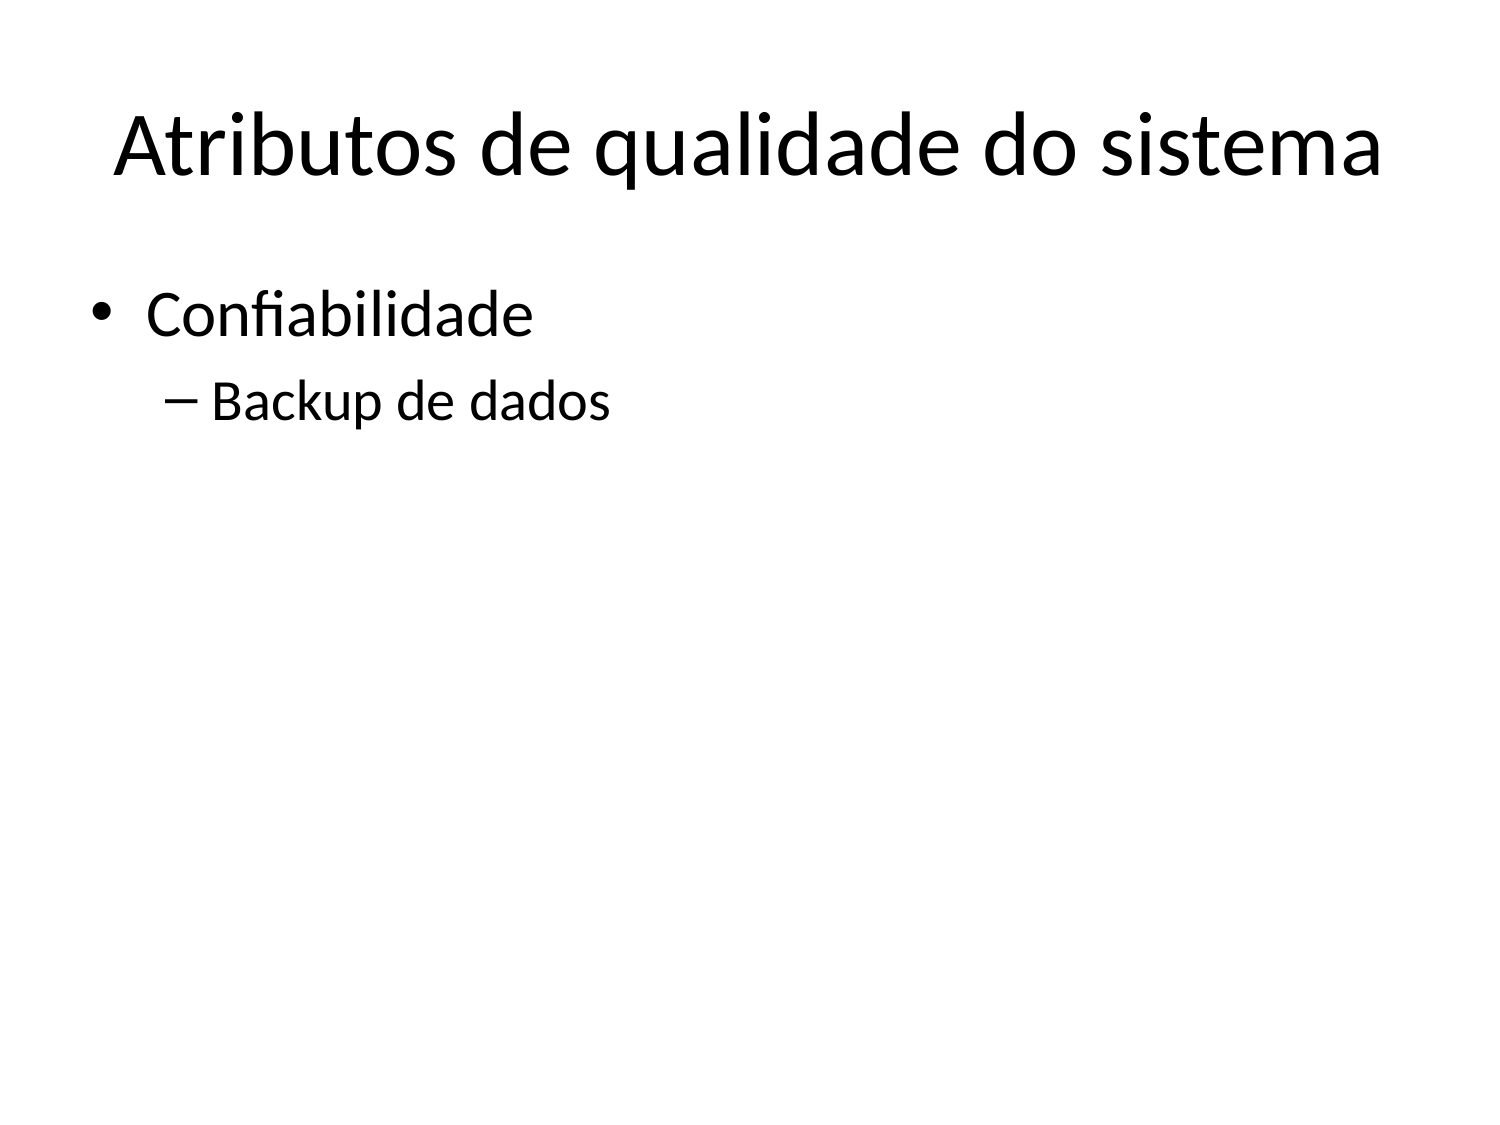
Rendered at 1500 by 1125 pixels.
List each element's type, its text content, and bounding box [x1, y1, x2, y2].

list Confiabilidade Backup de dados [75, 262, 1425, 1005]
title Atributos de qualidade do sistema [75, 45, 1425, 233]
